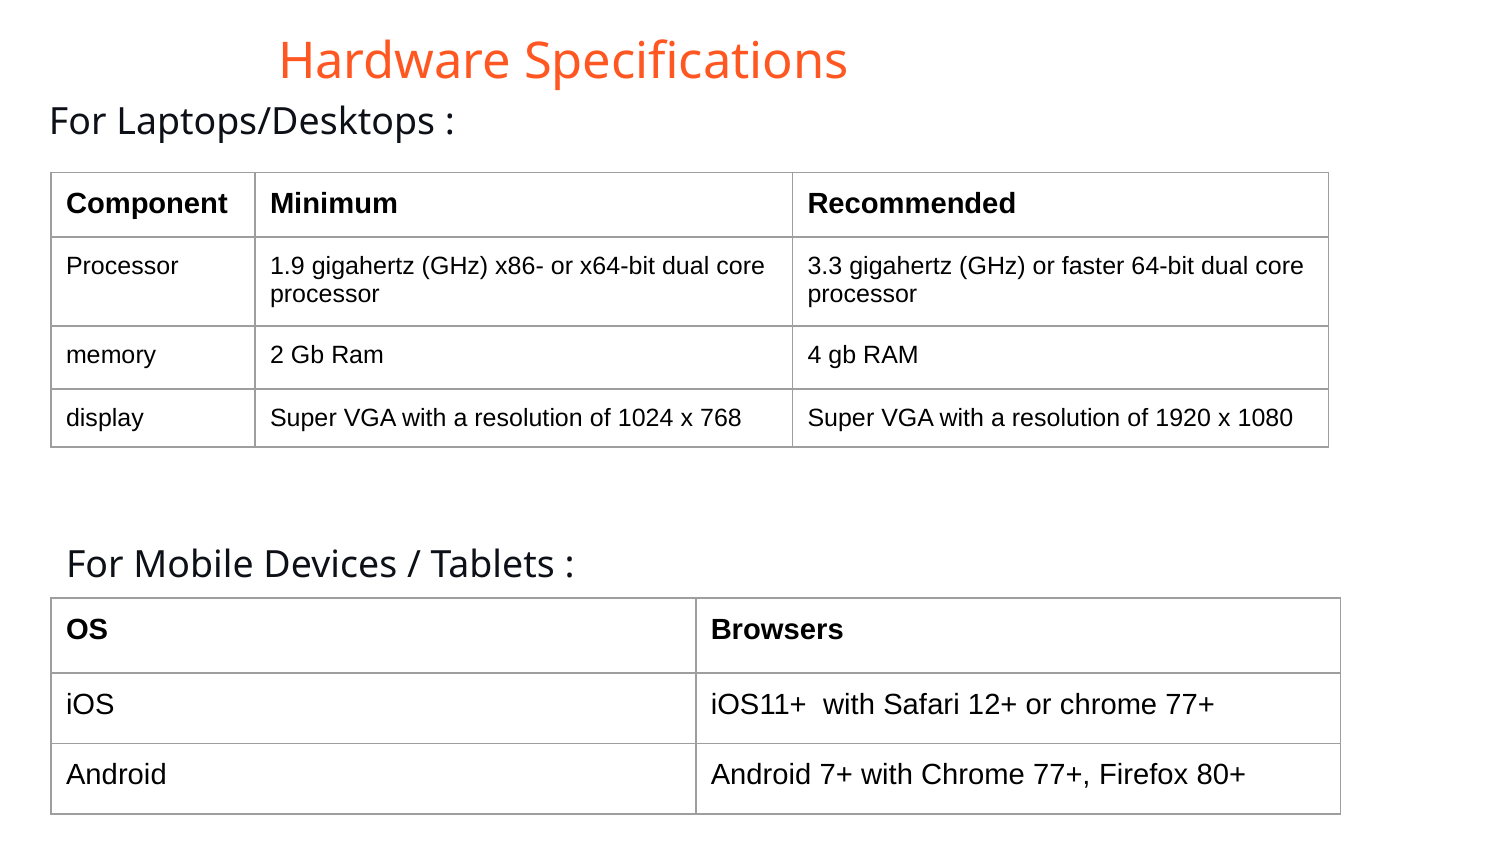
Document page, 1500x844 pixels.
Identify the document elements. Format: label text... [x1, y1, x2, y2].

table_header Browsers [697, 599, 1340, 672]
table_header Minimum [256, 173, 792, 236]
table_cell Super VGA with a resolution of 1024 x 768 [256, 390, 792, 446]
table_cell Android 7+ with Chrome 77+, Firefox 80+ [697, 744, 1340, 813]
table_cell memory [52, 327, 254, 388]
table_cell 4 gb RAM [793, 327, 1328, 388]
table_header OS [52, 599, 695, 672]
table_cell iOS11+ with Safari 12+ or chrome 77+ [697, 674, 1340, 743]
table_cell Processor [52, 238, 254, 325]
title Hardware Specifications [51, 9, 1449, 109]
table_cell display [52, 390, 254, 446]
list For Mobile Devices / Tablets : [51, 514, 1449, 803]
text_box For Laptops/Desktops : [33, 82, 655, 158]
table_cell Super VGA with a resolution of 1920 x 1080 [793, 390, 1328, 446]
table_cell Android [52, 744, 695, 813]
table_header Recommended [793, 173, 1328, 236]
table_cell iOS [52, 674, 695, 743]
table_cell 1.9 gigahertz (GHz) x86- or x64-bit dual core processor [256, 238, 792, 325]
table_cell 2 Gb Ram [256, 327, 792, 388]
table_cell 3.3 gigahertz (GHz) or faster 64-bit dual core processor [793, 238, 1328, 325]
table_header Component [52, 173, 254, 236]
